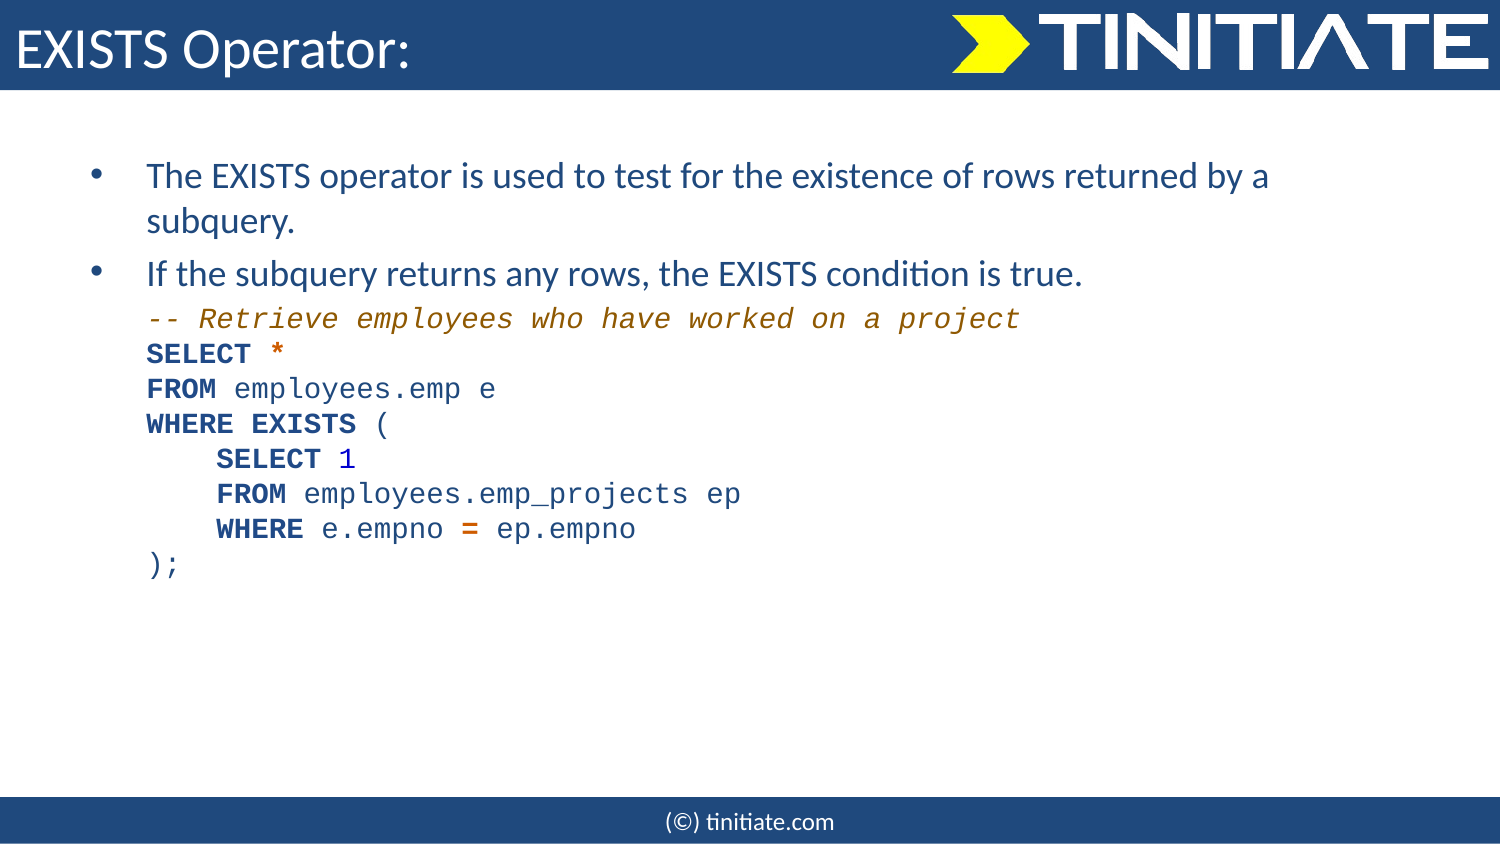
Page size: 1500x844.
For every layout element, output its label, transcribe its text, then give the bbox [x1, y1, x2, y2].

list The EXISTS operator is used to test for the existence of rows returned by a subquery. If the subquery returns any rows, the EXISTS condition is true. -- Retrieve employees who have worked on a project SELECT * FROM employees.emp e WHERE EXISTS ( SELECT 1 FROM employees.emp_projects ep WHERE e.empno = ep.empno ); [75, 143, 1425, 701]
picture [945, 8, 1500, 82]
text_box (©) tinitiate.com [0, 797, 1500, 844]
text_box EXISTS Operator: [0, 0, 1500, 91]
